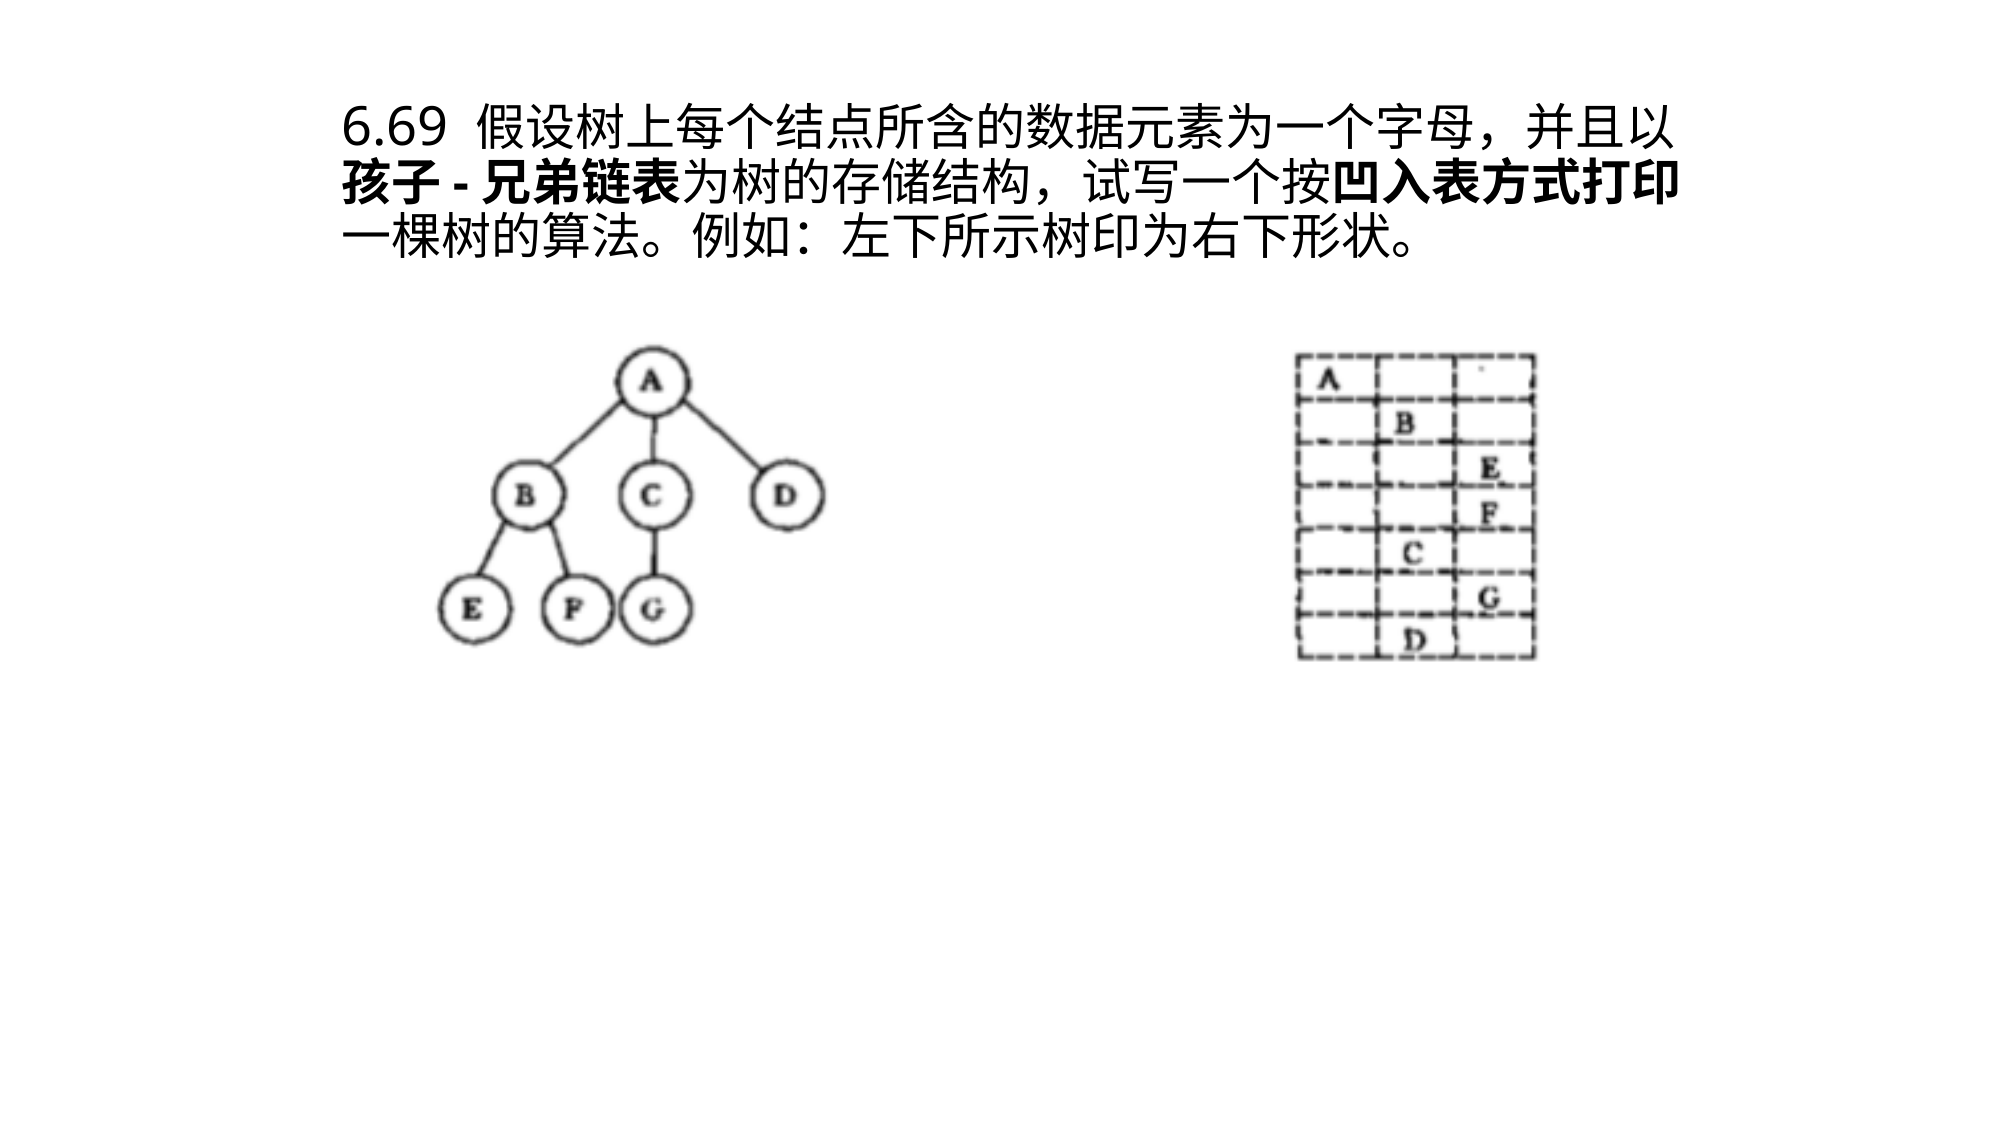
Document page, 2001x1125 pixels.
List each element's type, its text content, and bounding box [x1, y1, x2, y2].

picture [420, 338, 1588, 675]
text_box 6.69 假设树上每个结点所含的数据元素为一个字母，并且以孩子-兄弟链表为树的存储结构，试写一个按凹入表方式打印一棵树的算法。例如：左下所示树印为右下形状。 [325, 91, 1730, 300]
